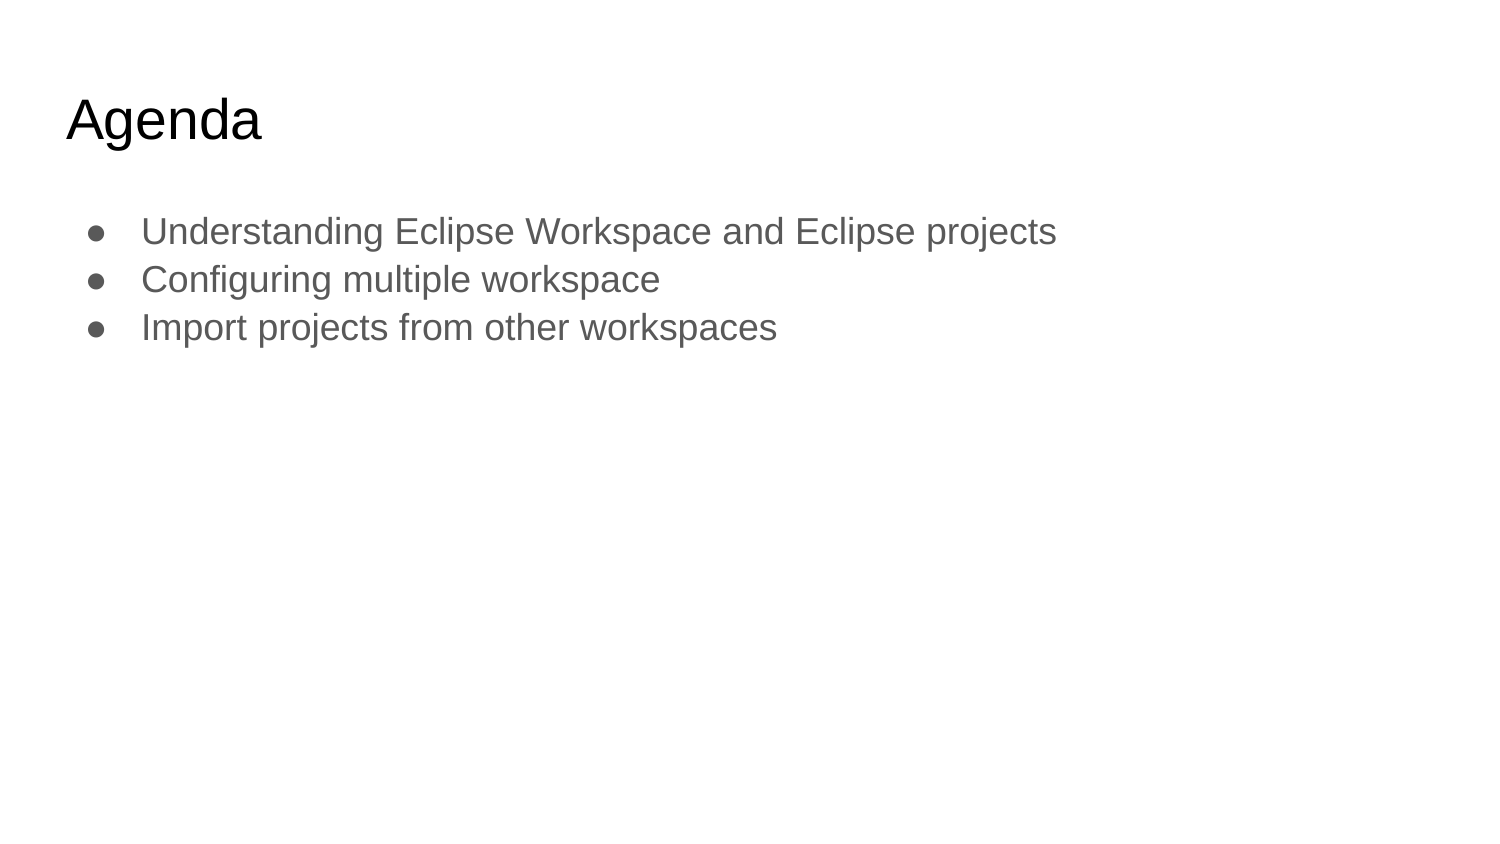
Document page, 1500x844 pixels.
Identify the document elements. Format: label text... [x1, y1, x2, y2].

title Agenda [51, 72, 1449, 167]
list Understanding Eclipse Workspace and Eclipse projects Configuring multiple workspace Import projects from other workspaces [51, 189, 1449, 750]
